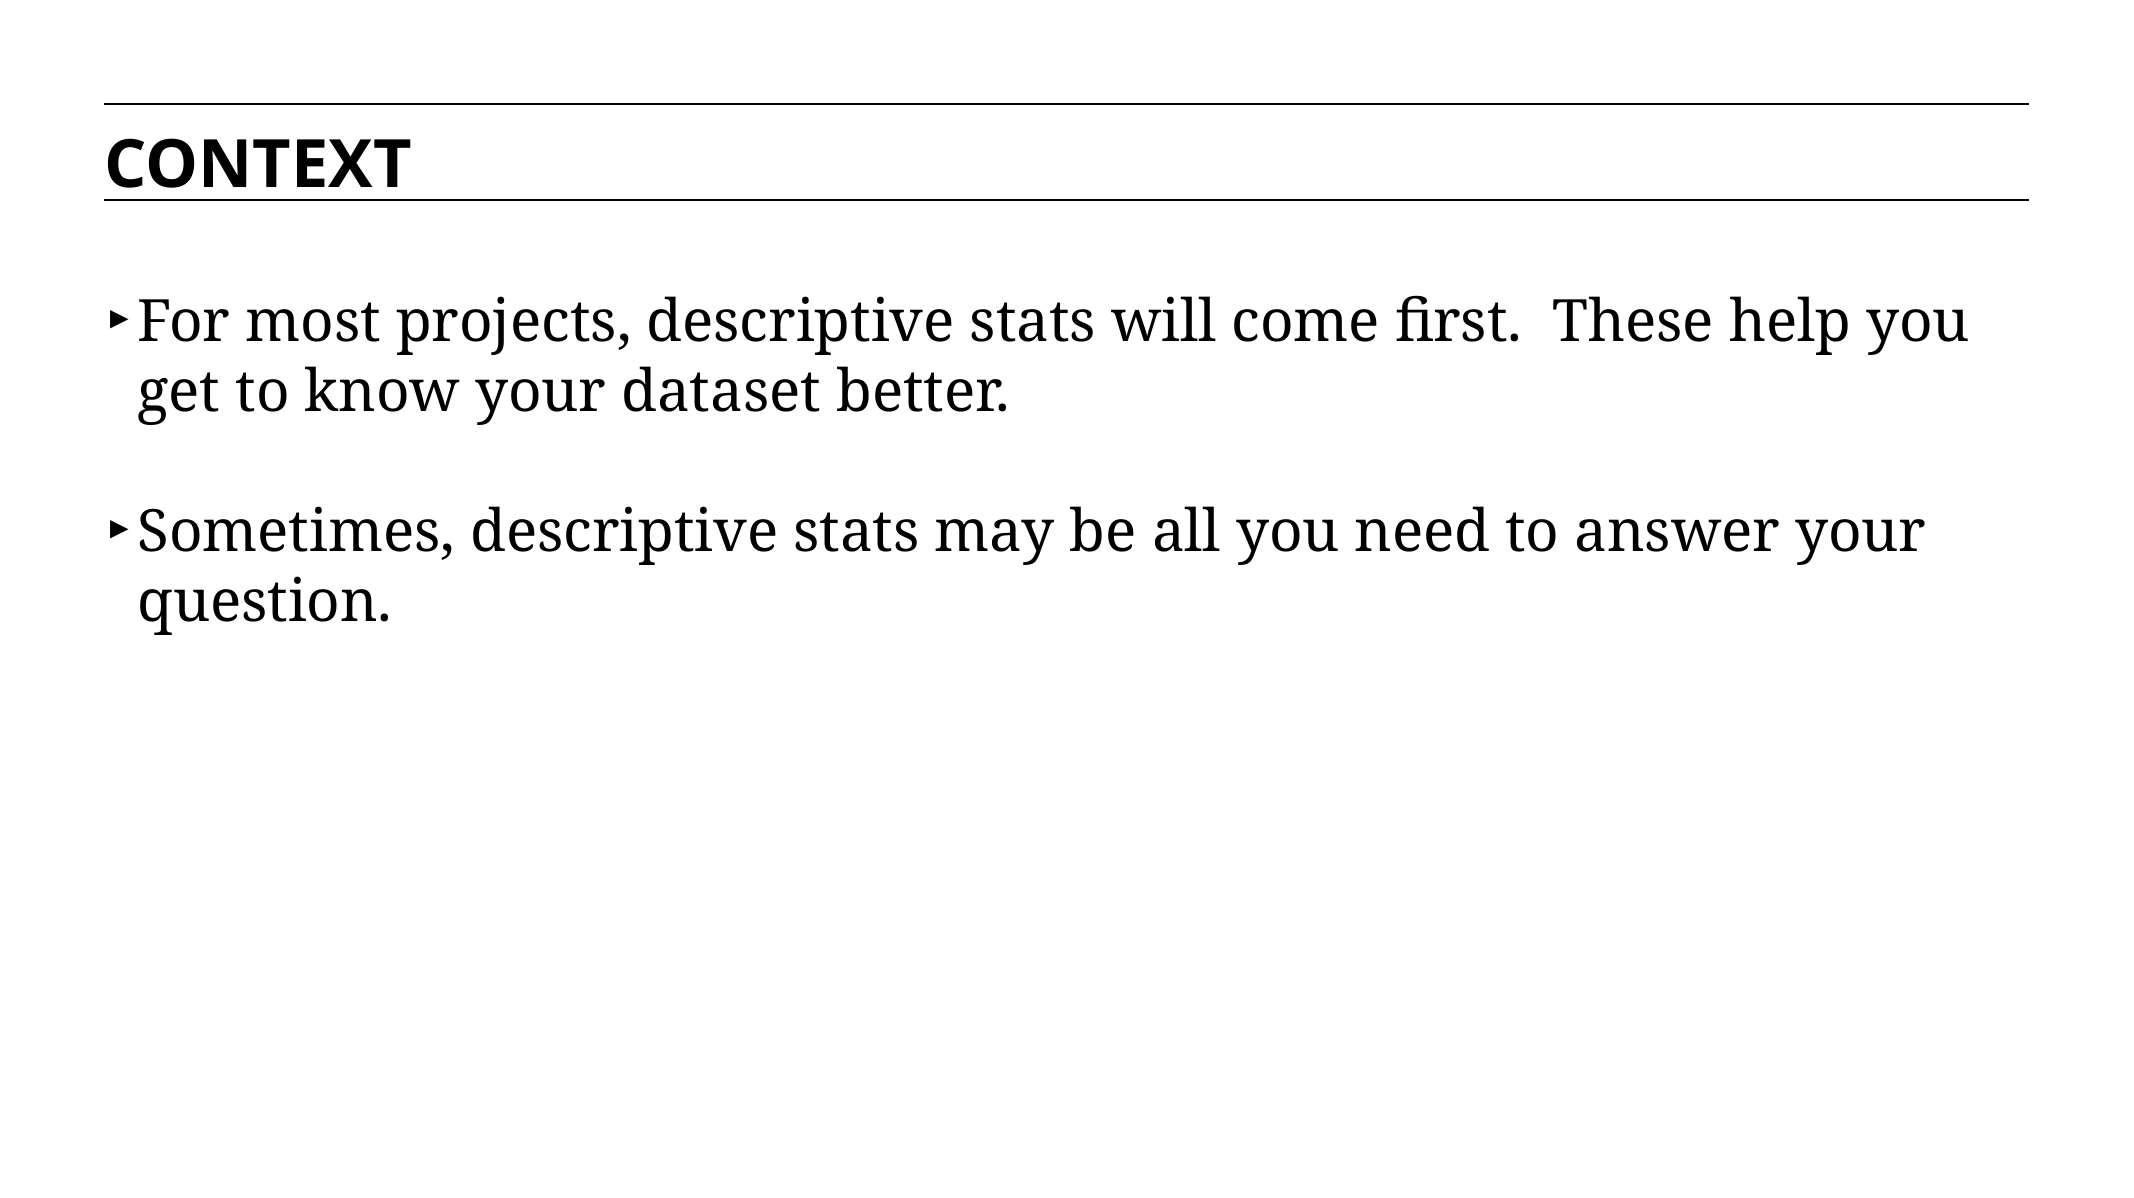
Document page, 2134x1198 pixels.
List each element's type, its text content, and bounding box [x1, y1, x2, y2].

list For most projects, descriptive stats will come first. These help you get to know your dataset better. Sometimes, descriptive stats may be all you need to answer your question. [104, 213, 2030, 839]
text_box CONTEXT [104, 120, 2030, 192]
